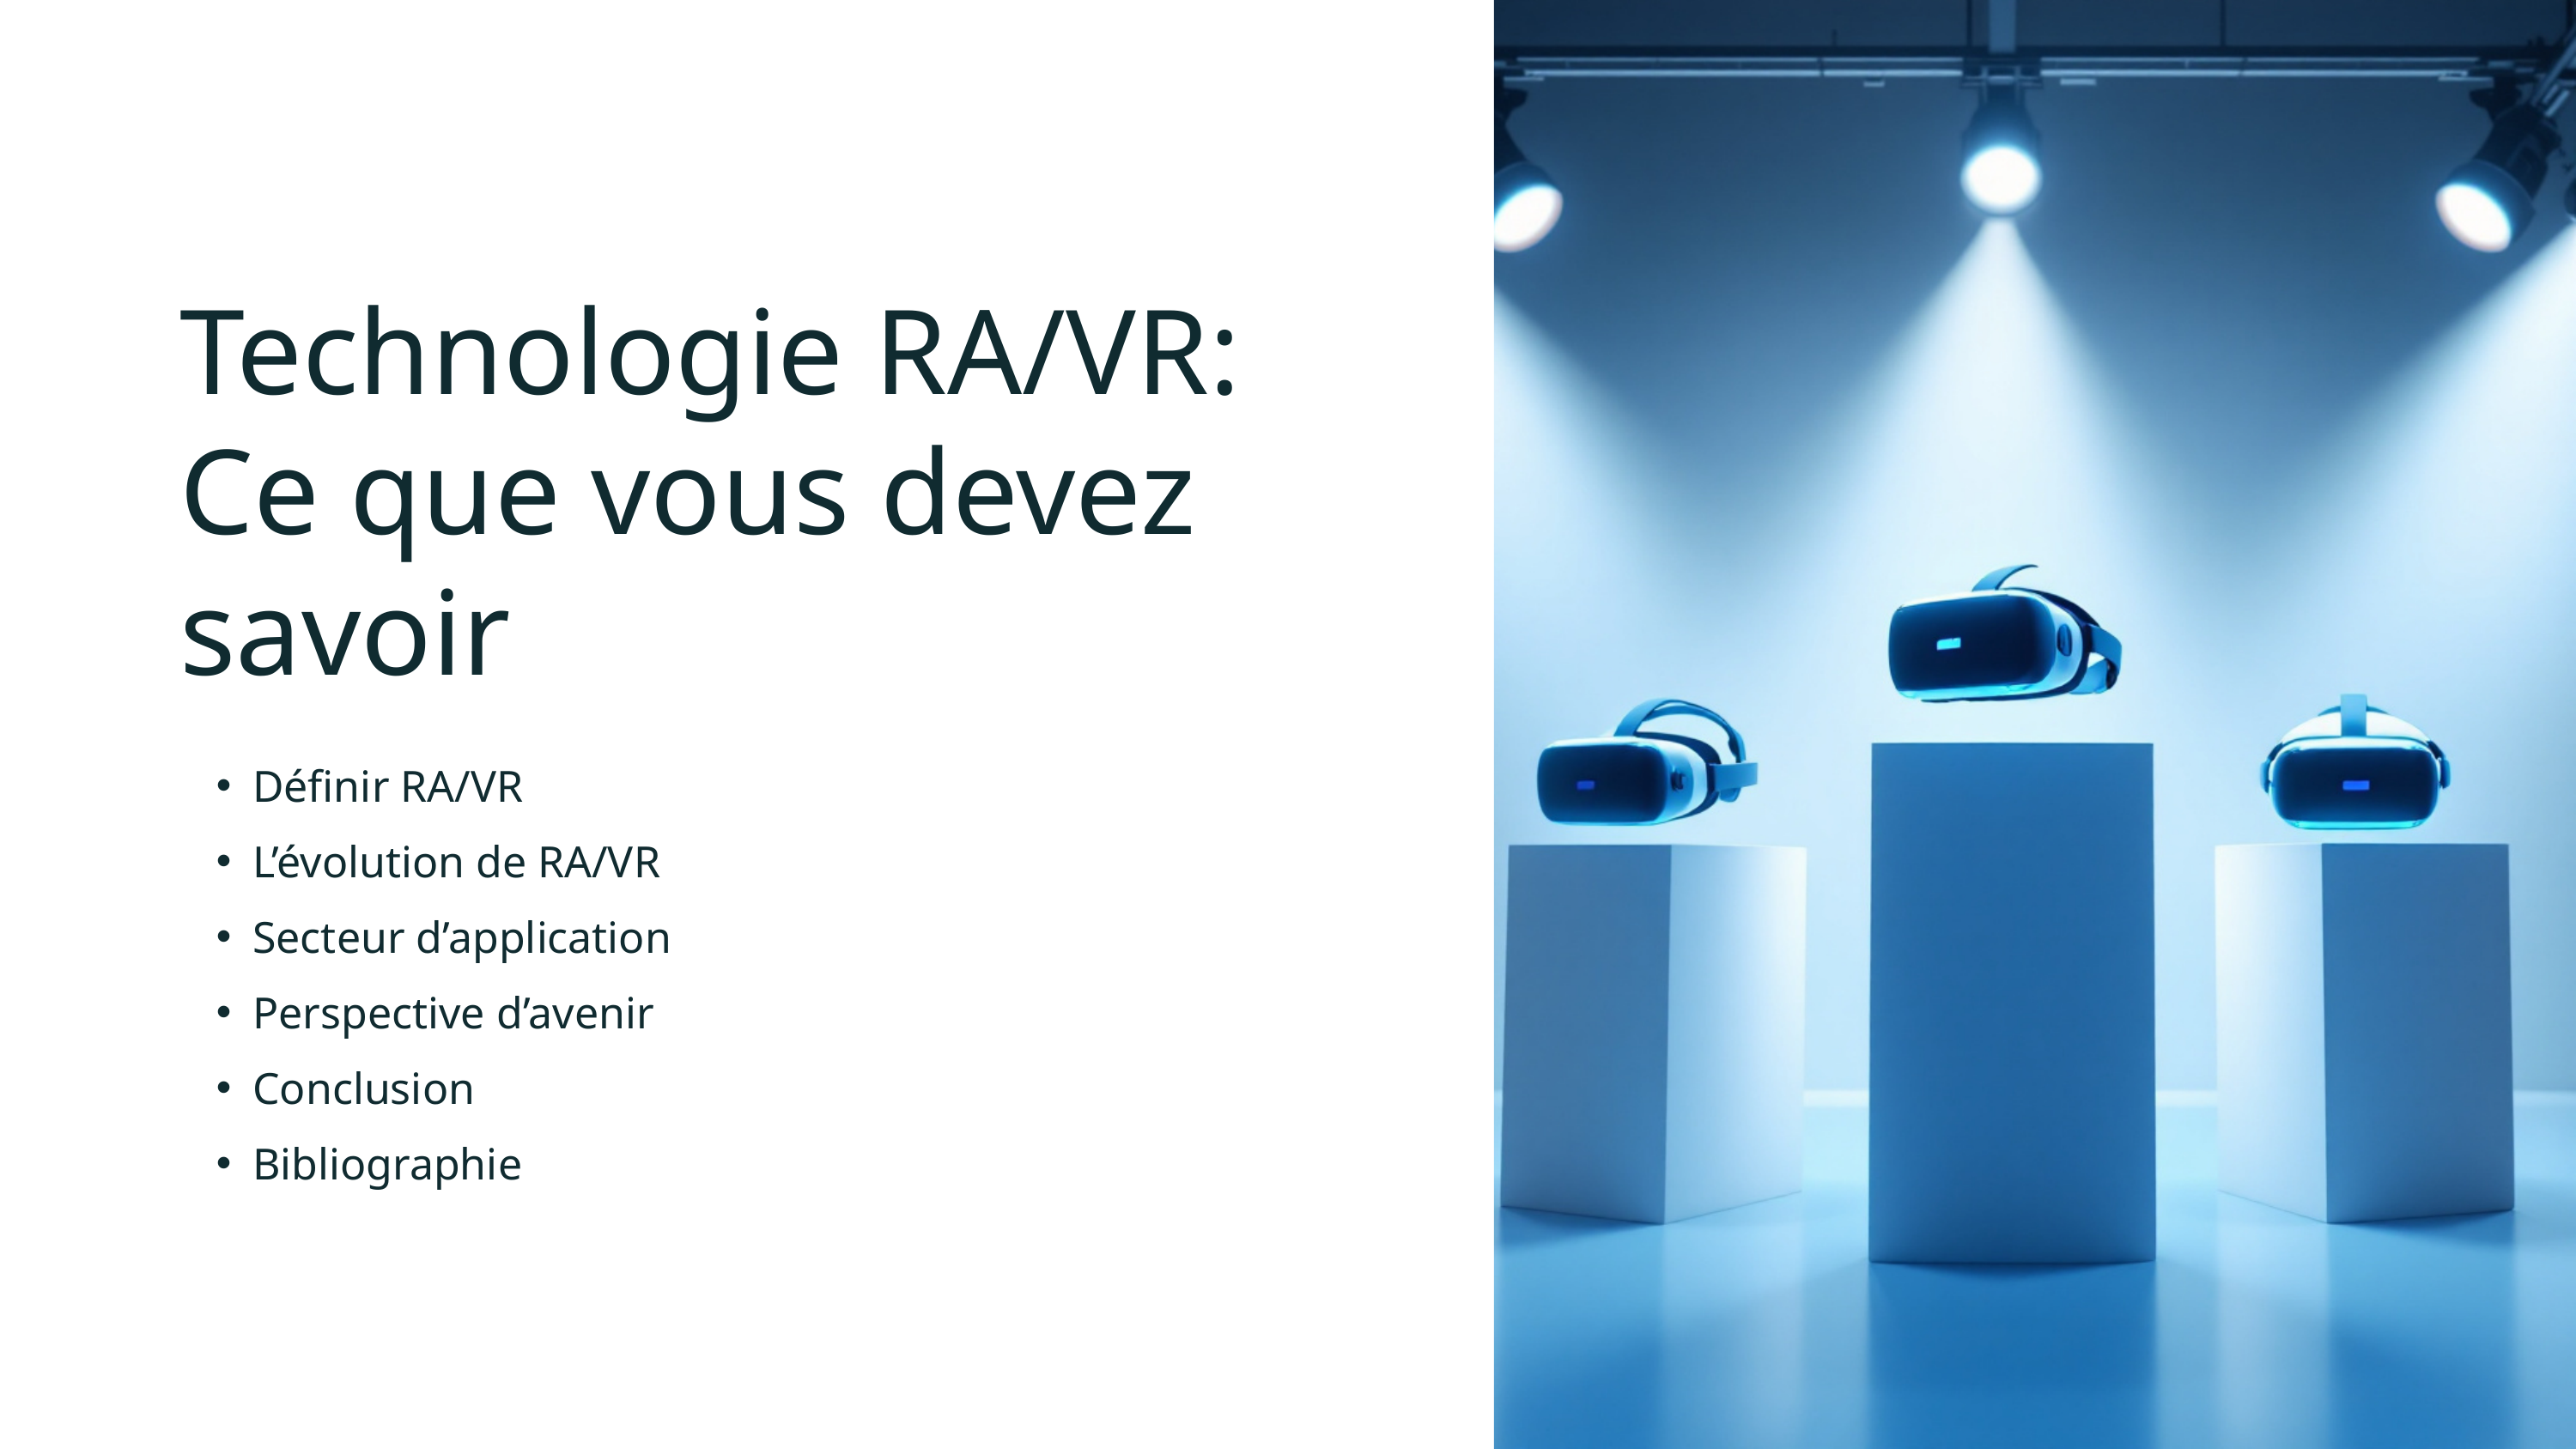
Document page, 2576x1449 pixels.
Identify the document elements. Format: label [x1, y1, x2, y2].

text_box [179, 262, 1369, 1176]
text_box [1493, 0, 2576, 1449]
